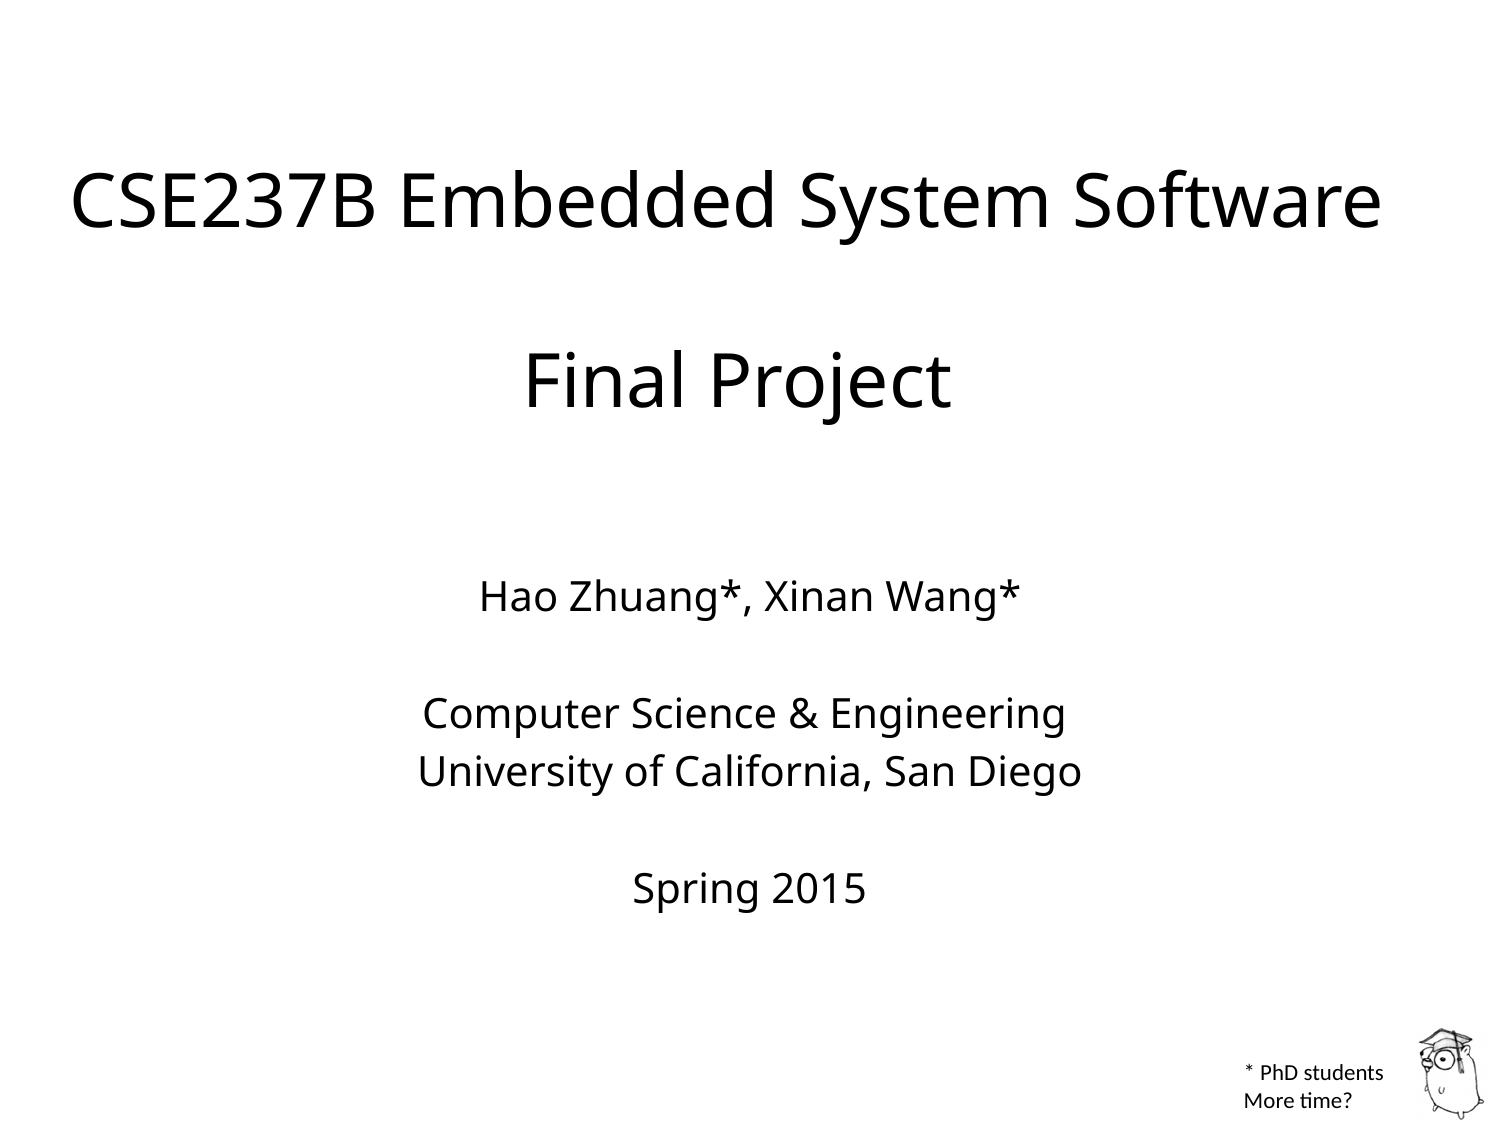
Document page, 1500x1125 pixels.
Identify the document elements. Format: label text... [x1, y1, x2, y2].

subtitle Hao Zhuang*, Xinan Wang* Computer Science & Engineering University of California, San Diego Spring 2015 [225, 562, 1275, 963]
text_box * PhD students More time? [1228, 1050, 1410, 1120]
title CSE237B Embedded System Software Final Project [37, 212, 1438, 454]
picture [1416, 1026, 1487, 1122]
